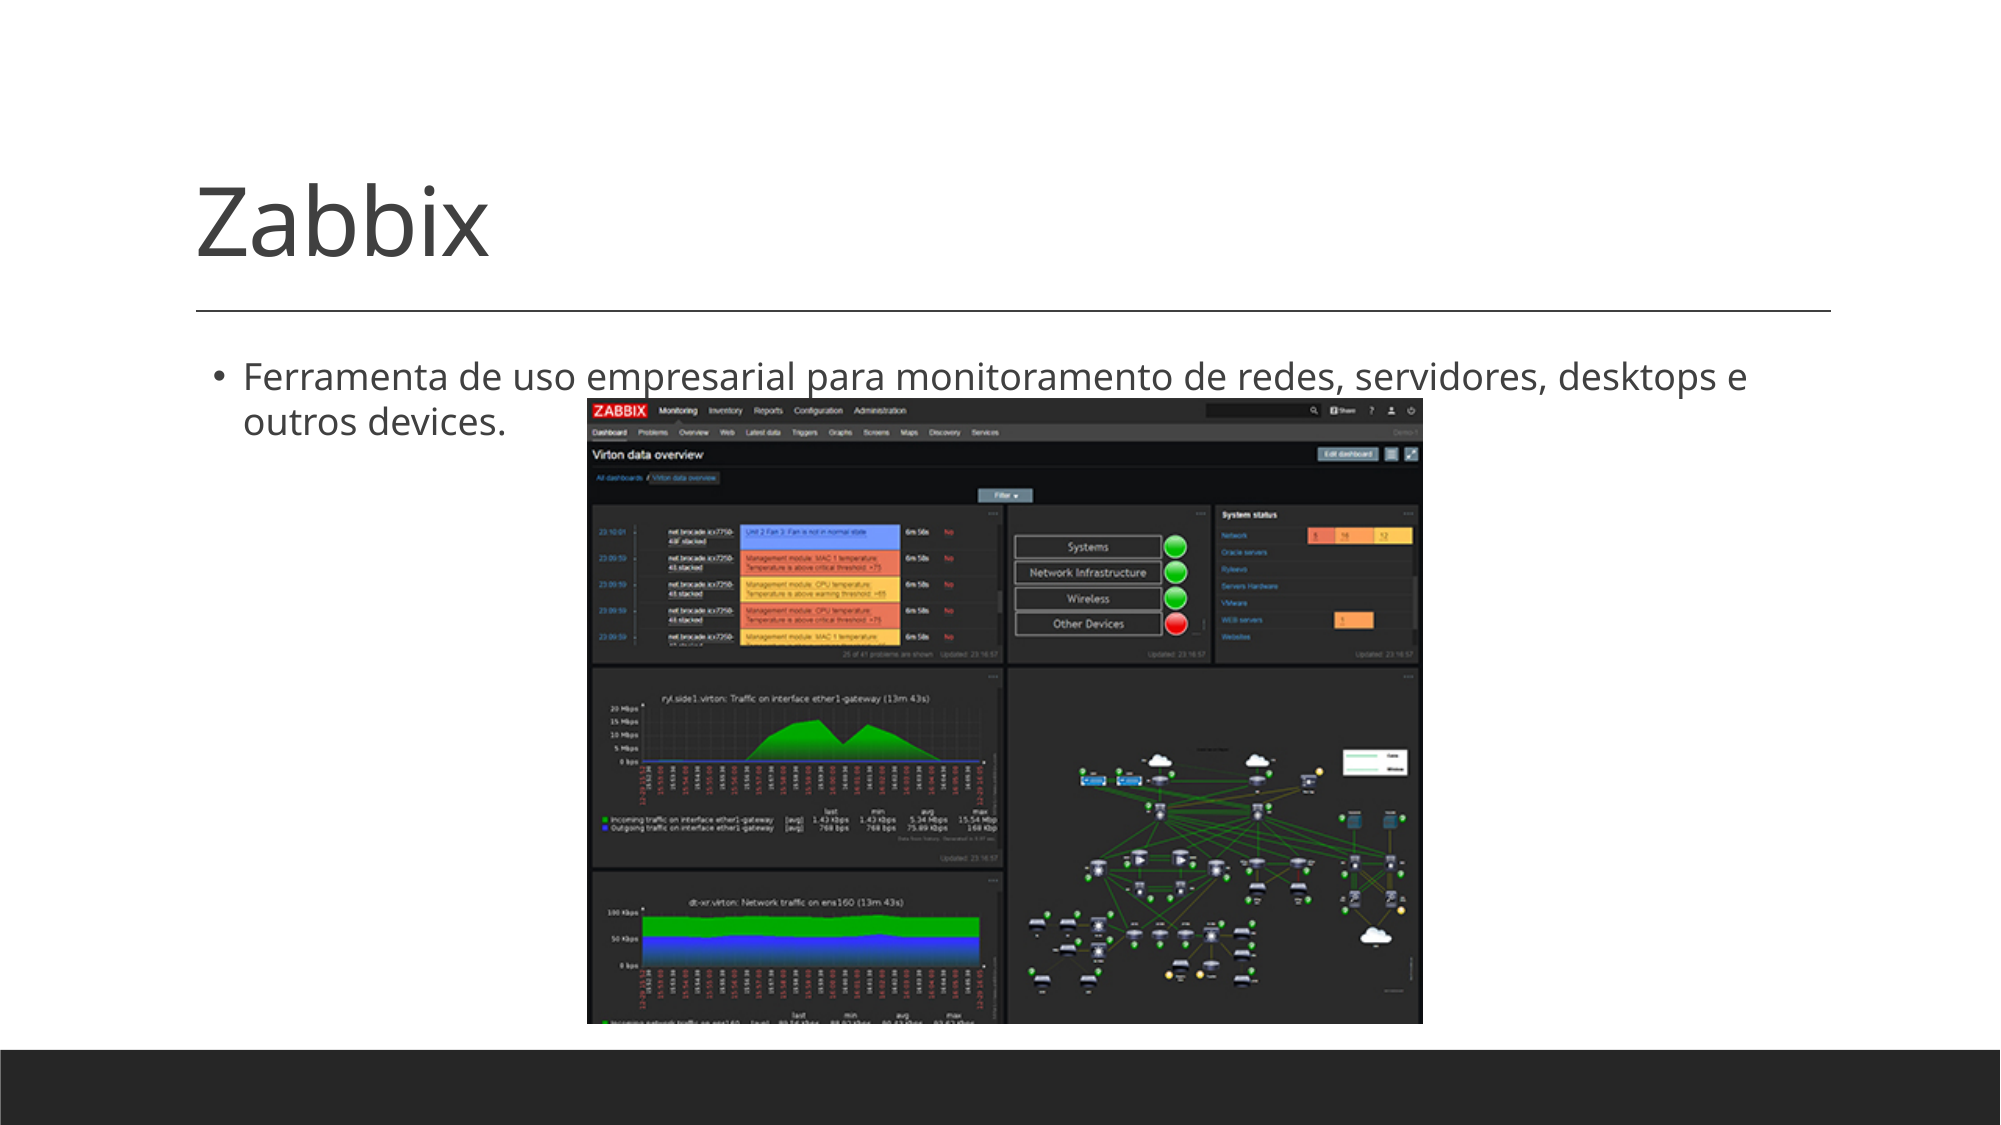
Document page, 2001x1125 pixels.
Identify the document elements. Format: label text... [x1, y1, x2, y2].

list Ferramenta de uso empresarial para monitoramento de redes, servidores, desktops e outros devices. [180, 345, 1830, 963]
title Zabbix [180, 47, 1830, 285]
picture [586, 398, 1424, 1025]
